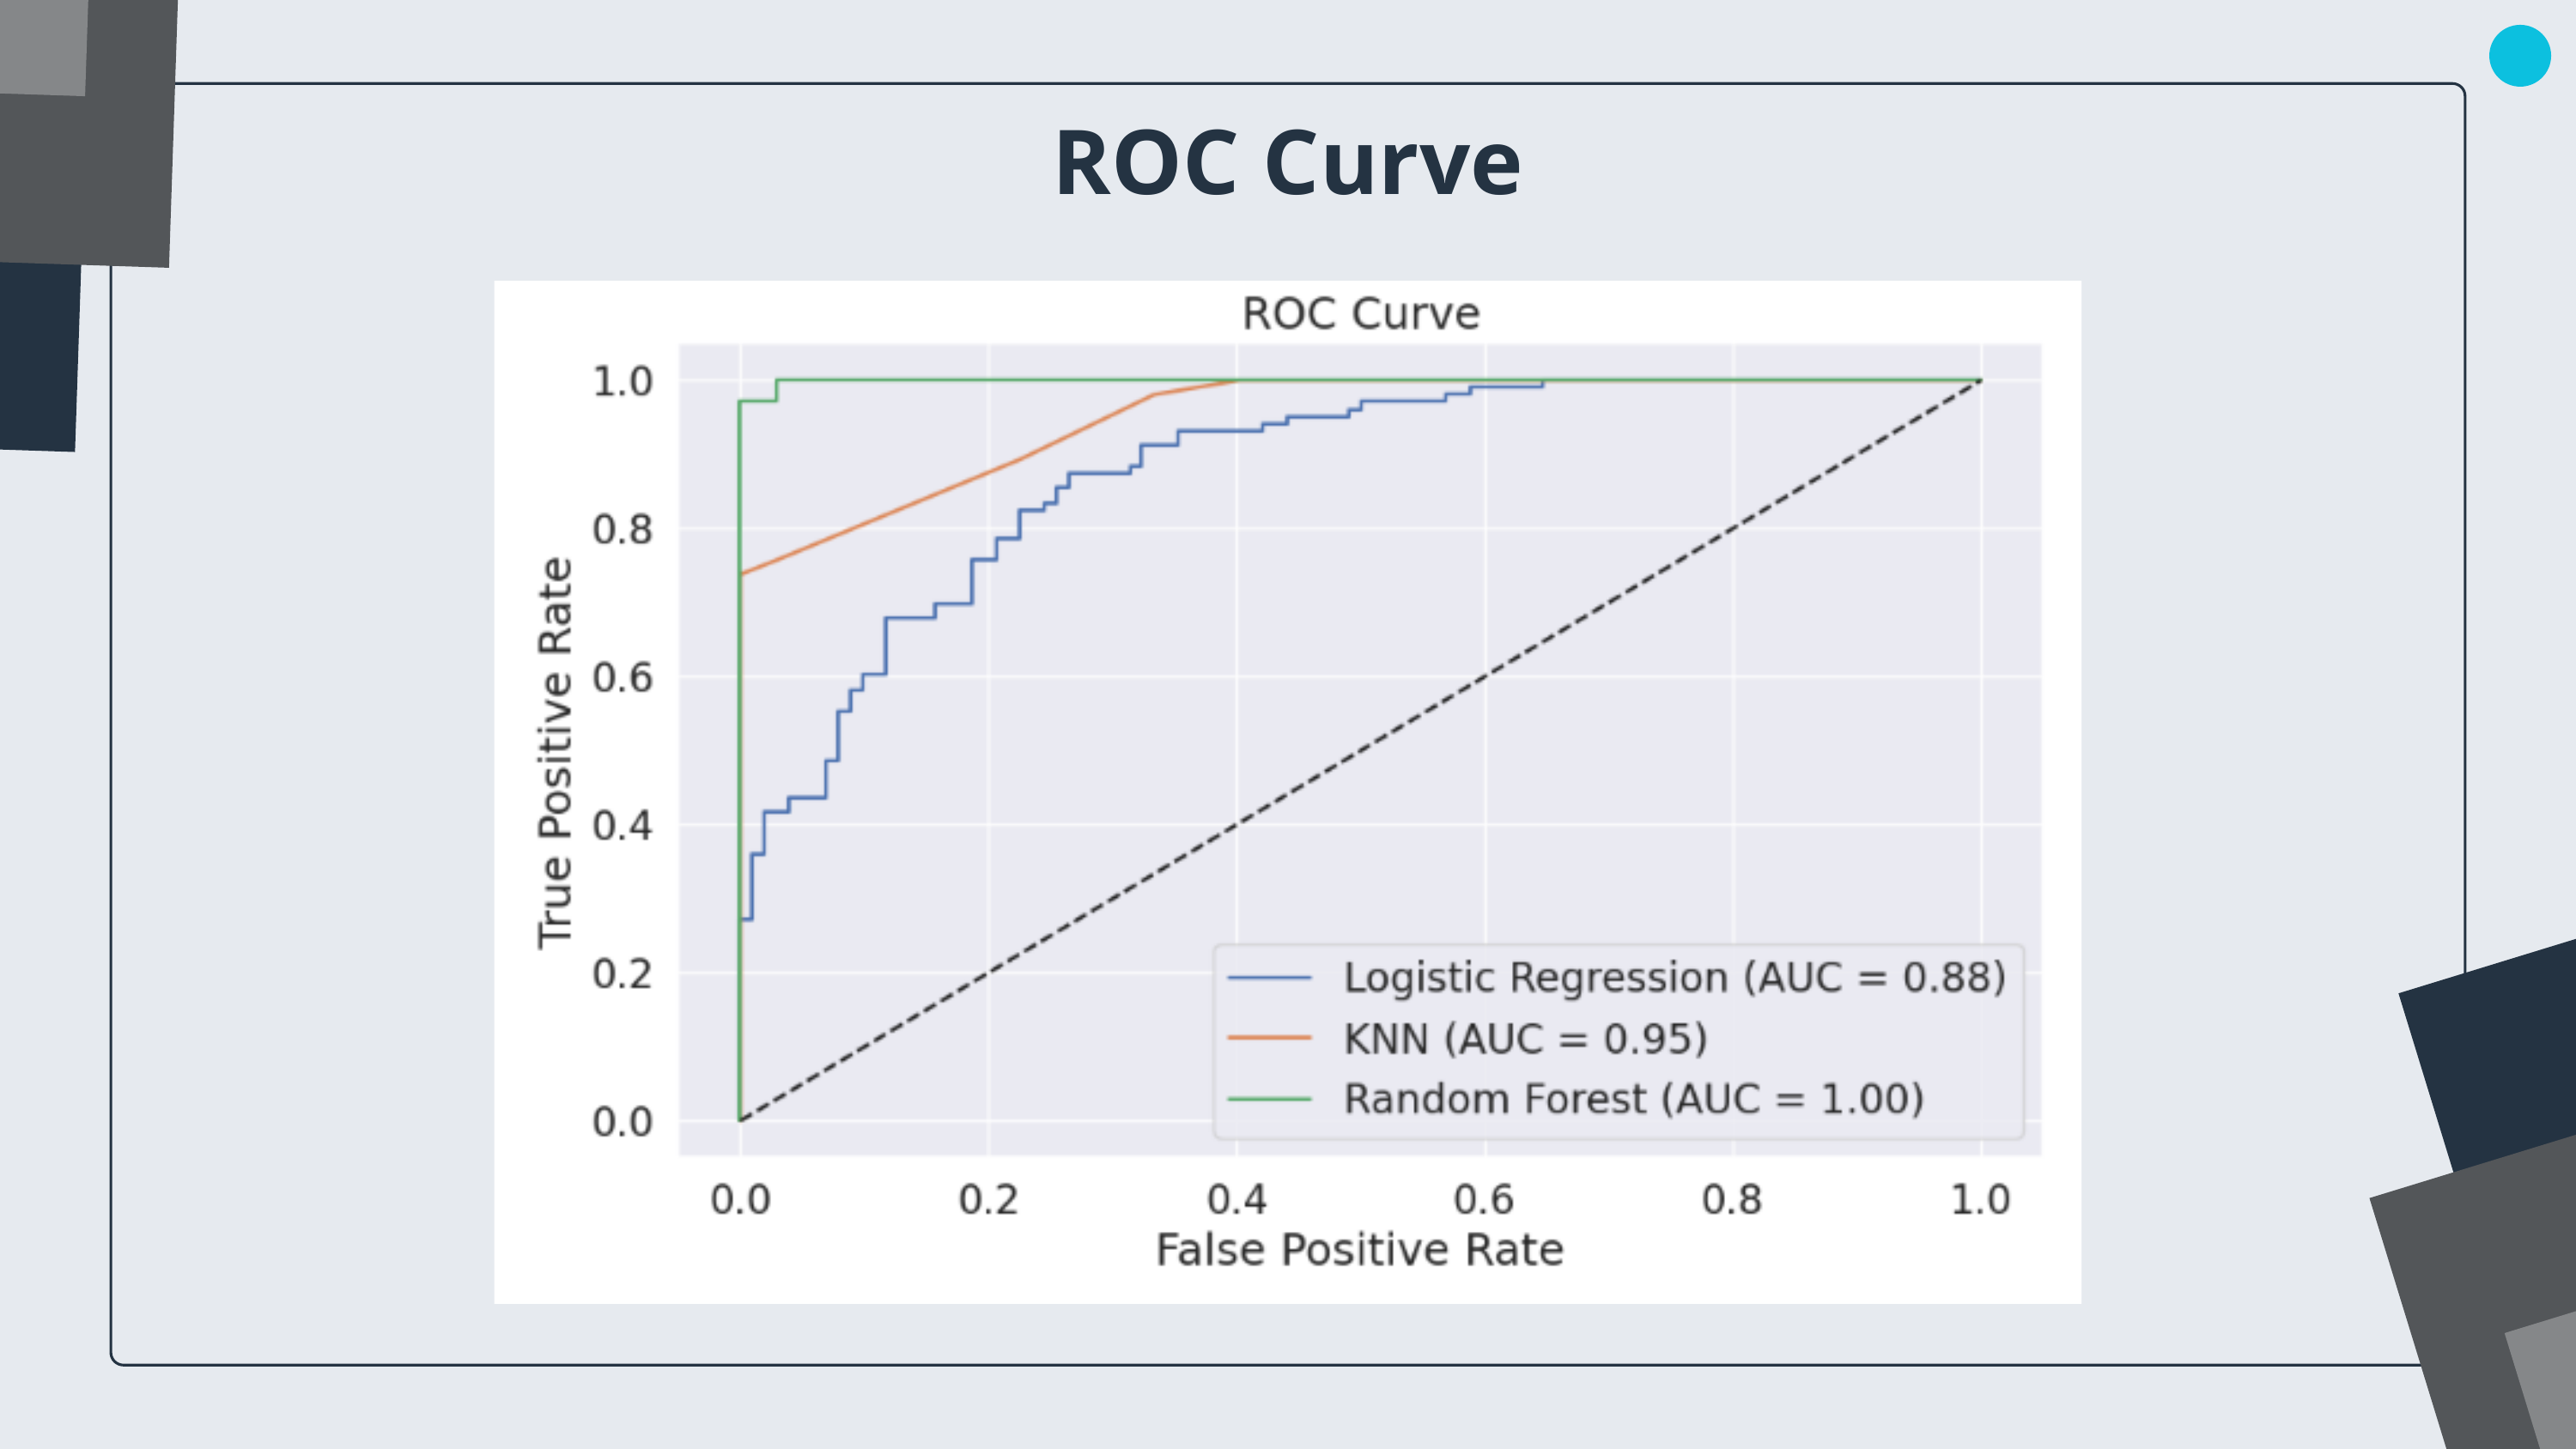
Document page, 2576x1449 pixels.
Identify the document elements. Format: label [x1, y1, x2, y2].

text_box [2250, 764, 2576, 1449]
text_box [0, 0, 392, 528]
text_box [110, 82, 2466, 1366]
text_box [2488, 24, 2552, 88]
